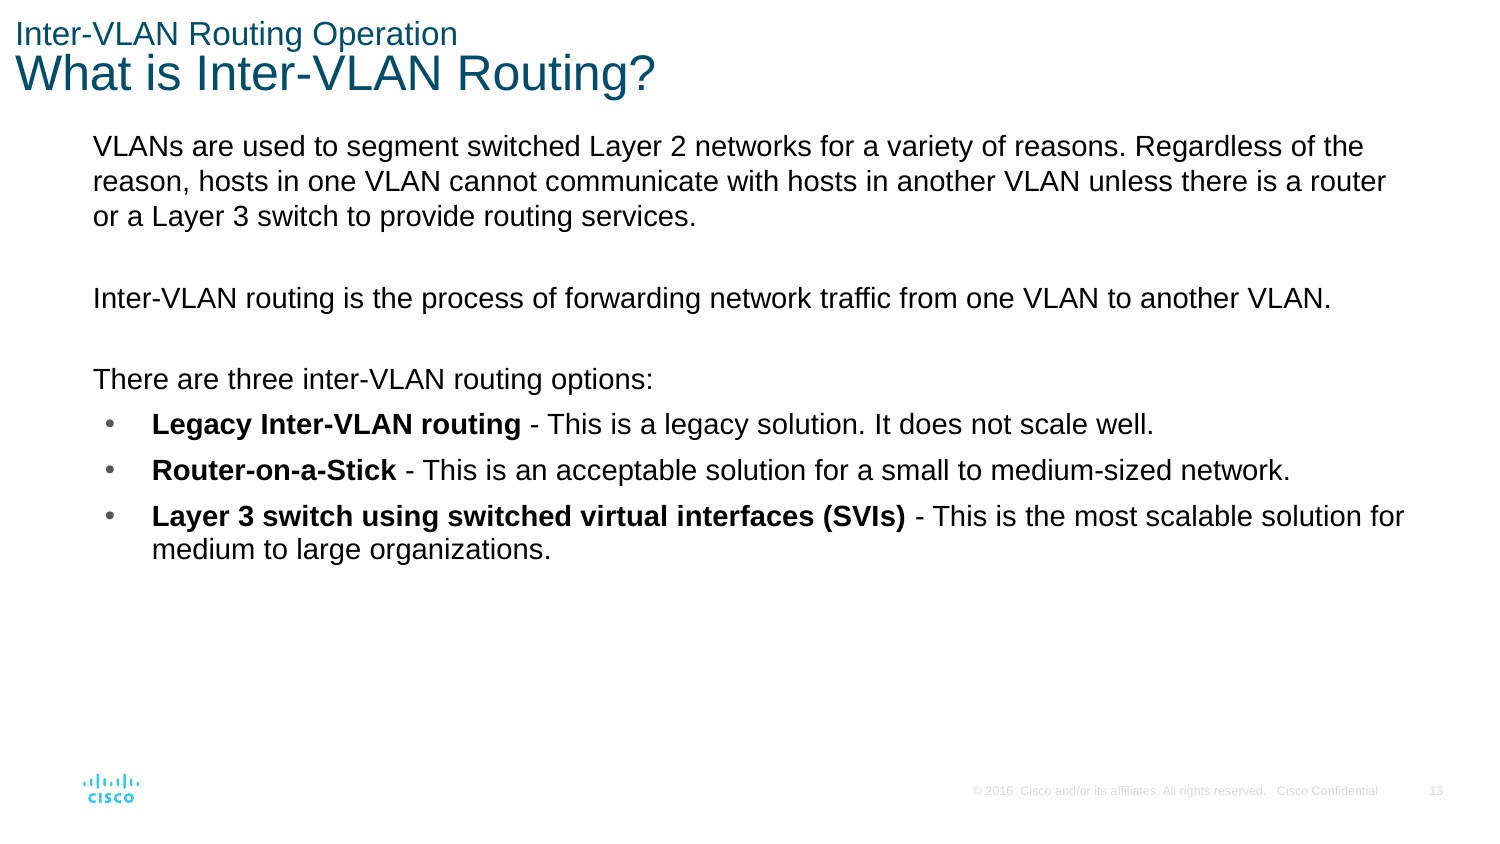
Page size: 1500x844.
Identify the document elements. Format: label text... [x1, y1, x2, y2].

list VLANs are used to segment switched Layer 2 networks for a variety of reasons. Regardless of the reason, hosts in one VLAN cannot communicate with hosts in another VLAN unless there is a router or a Layer 3 switch to provide routing services. Inter-VLAN routing is the process of forwarding network traffic from one VLAN to another VLAN. There are three inter-VLAN routing options: Legacy Inter-VLAN routing - This is a legacy solution. It does not scale well. Router-on-a-Stick - This is an acceptable solution for a small to medium-sized network. Layer 3 switch using switched virtual interfaces (SVIs) - This is the most scalable solution for medium to large organizations. [77, 120, 1437, 726]
title Inter-VLAN Routing Operation What is Inter-VLAN Routing? [0, 0, 1369, 121]
